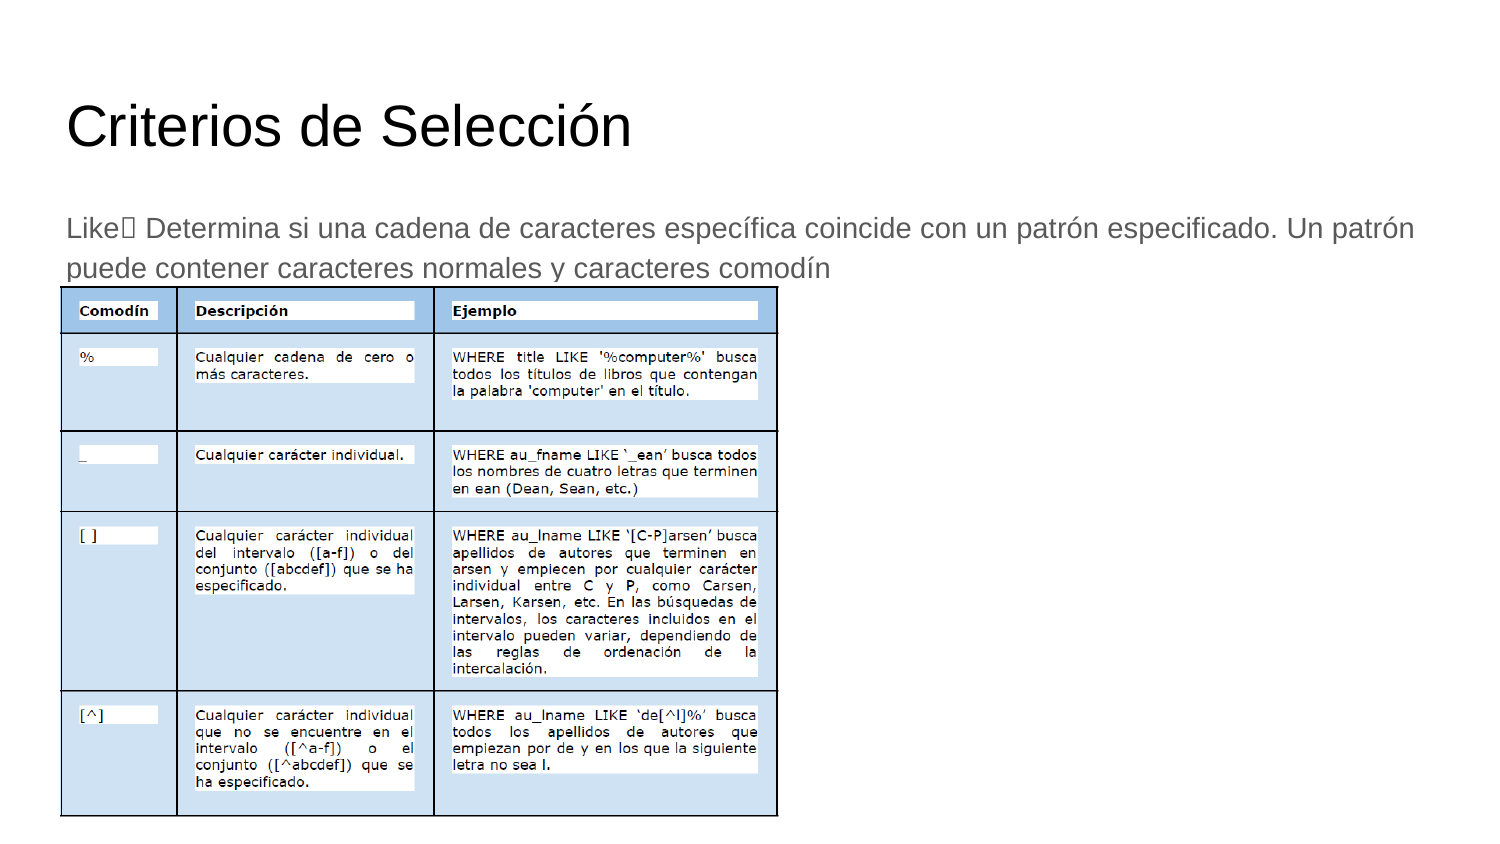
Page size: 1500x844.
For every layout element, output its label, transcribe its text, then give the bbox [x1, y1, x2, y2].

list Like Determina si una cadena de caracteres específica coincide con un patrón especificado. Un patrón puede contener caracteres normales y caracteres comodín [51, 189, 1438, 746]
picture [50, 282, 787, 824]
title Criterios de Selección [51, 72, 1449, 167]
